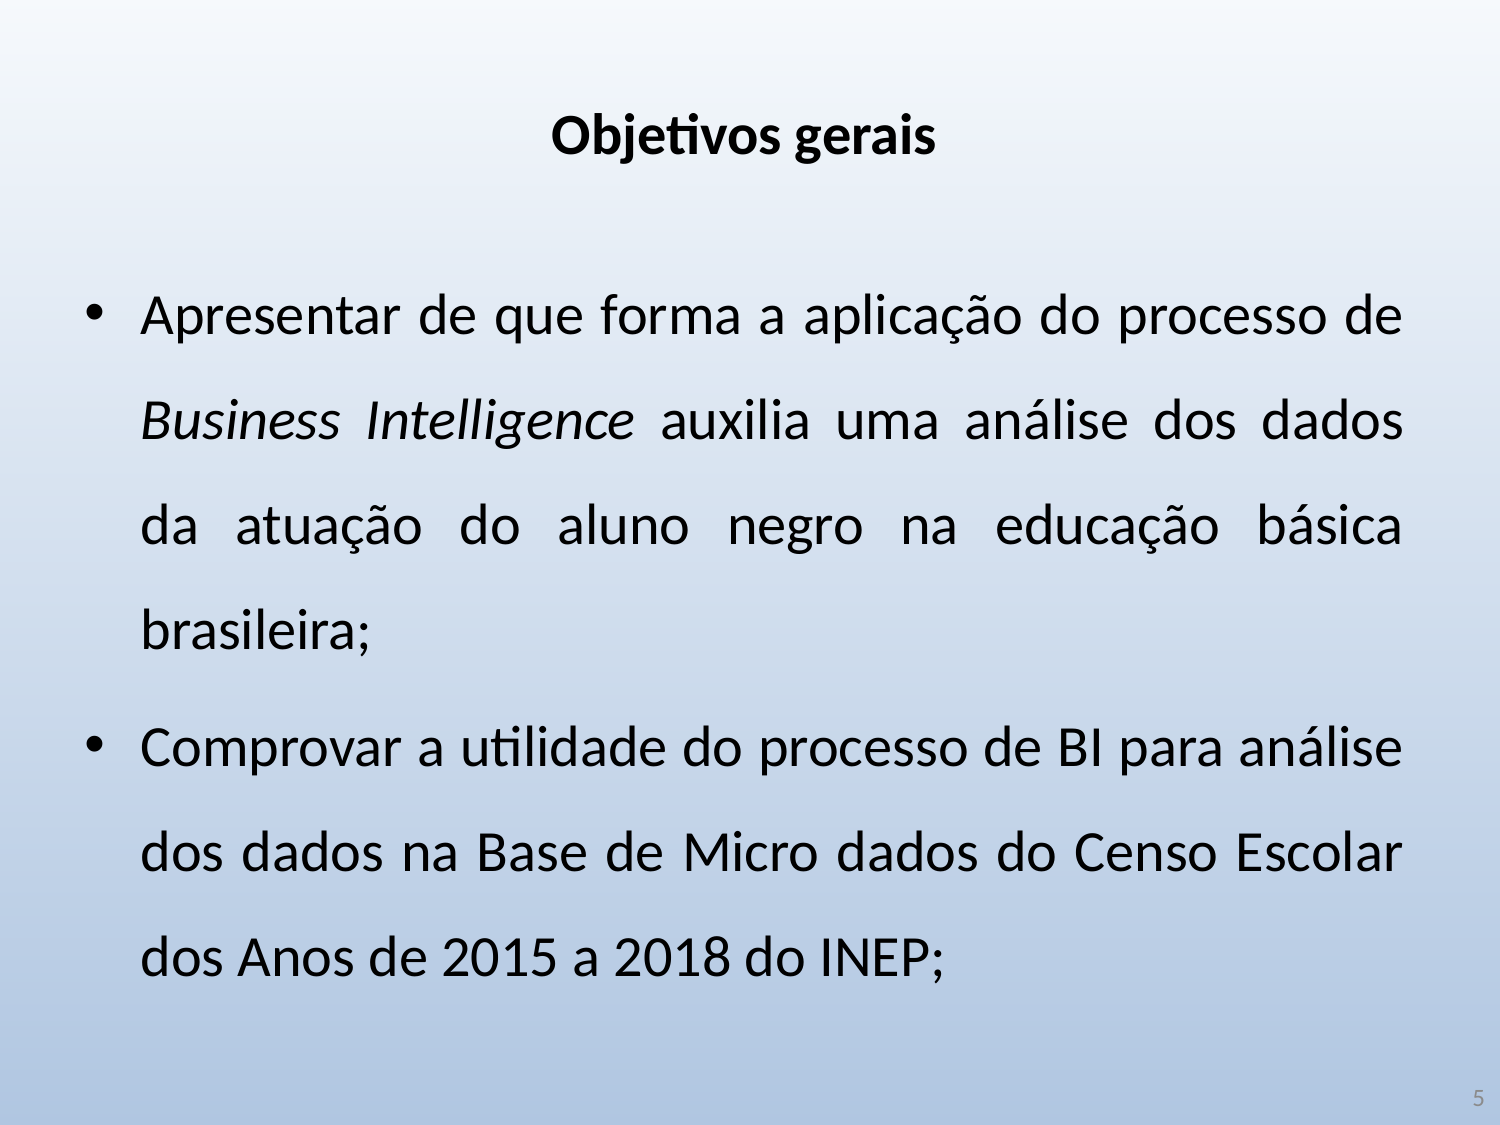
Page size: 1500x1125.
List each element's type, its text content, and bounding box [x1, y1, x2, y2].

title Objetivos gerais [69, 66, 1420, 197]
list Apresentar de que forma a aplicação do processo de Business Intelligence auxilia uma análise dos dados da atuação do aluno negro na educação básica brasileira; Comprovar a utilidade do processo de BI para análise dos dados na Base de Micro dados do Censo Escolar dos Anos de 2015 a 2018 do INEP; [69, 234, 1420, 1029]
slide_number 5 [1149, 1066, 1500, 1125]
